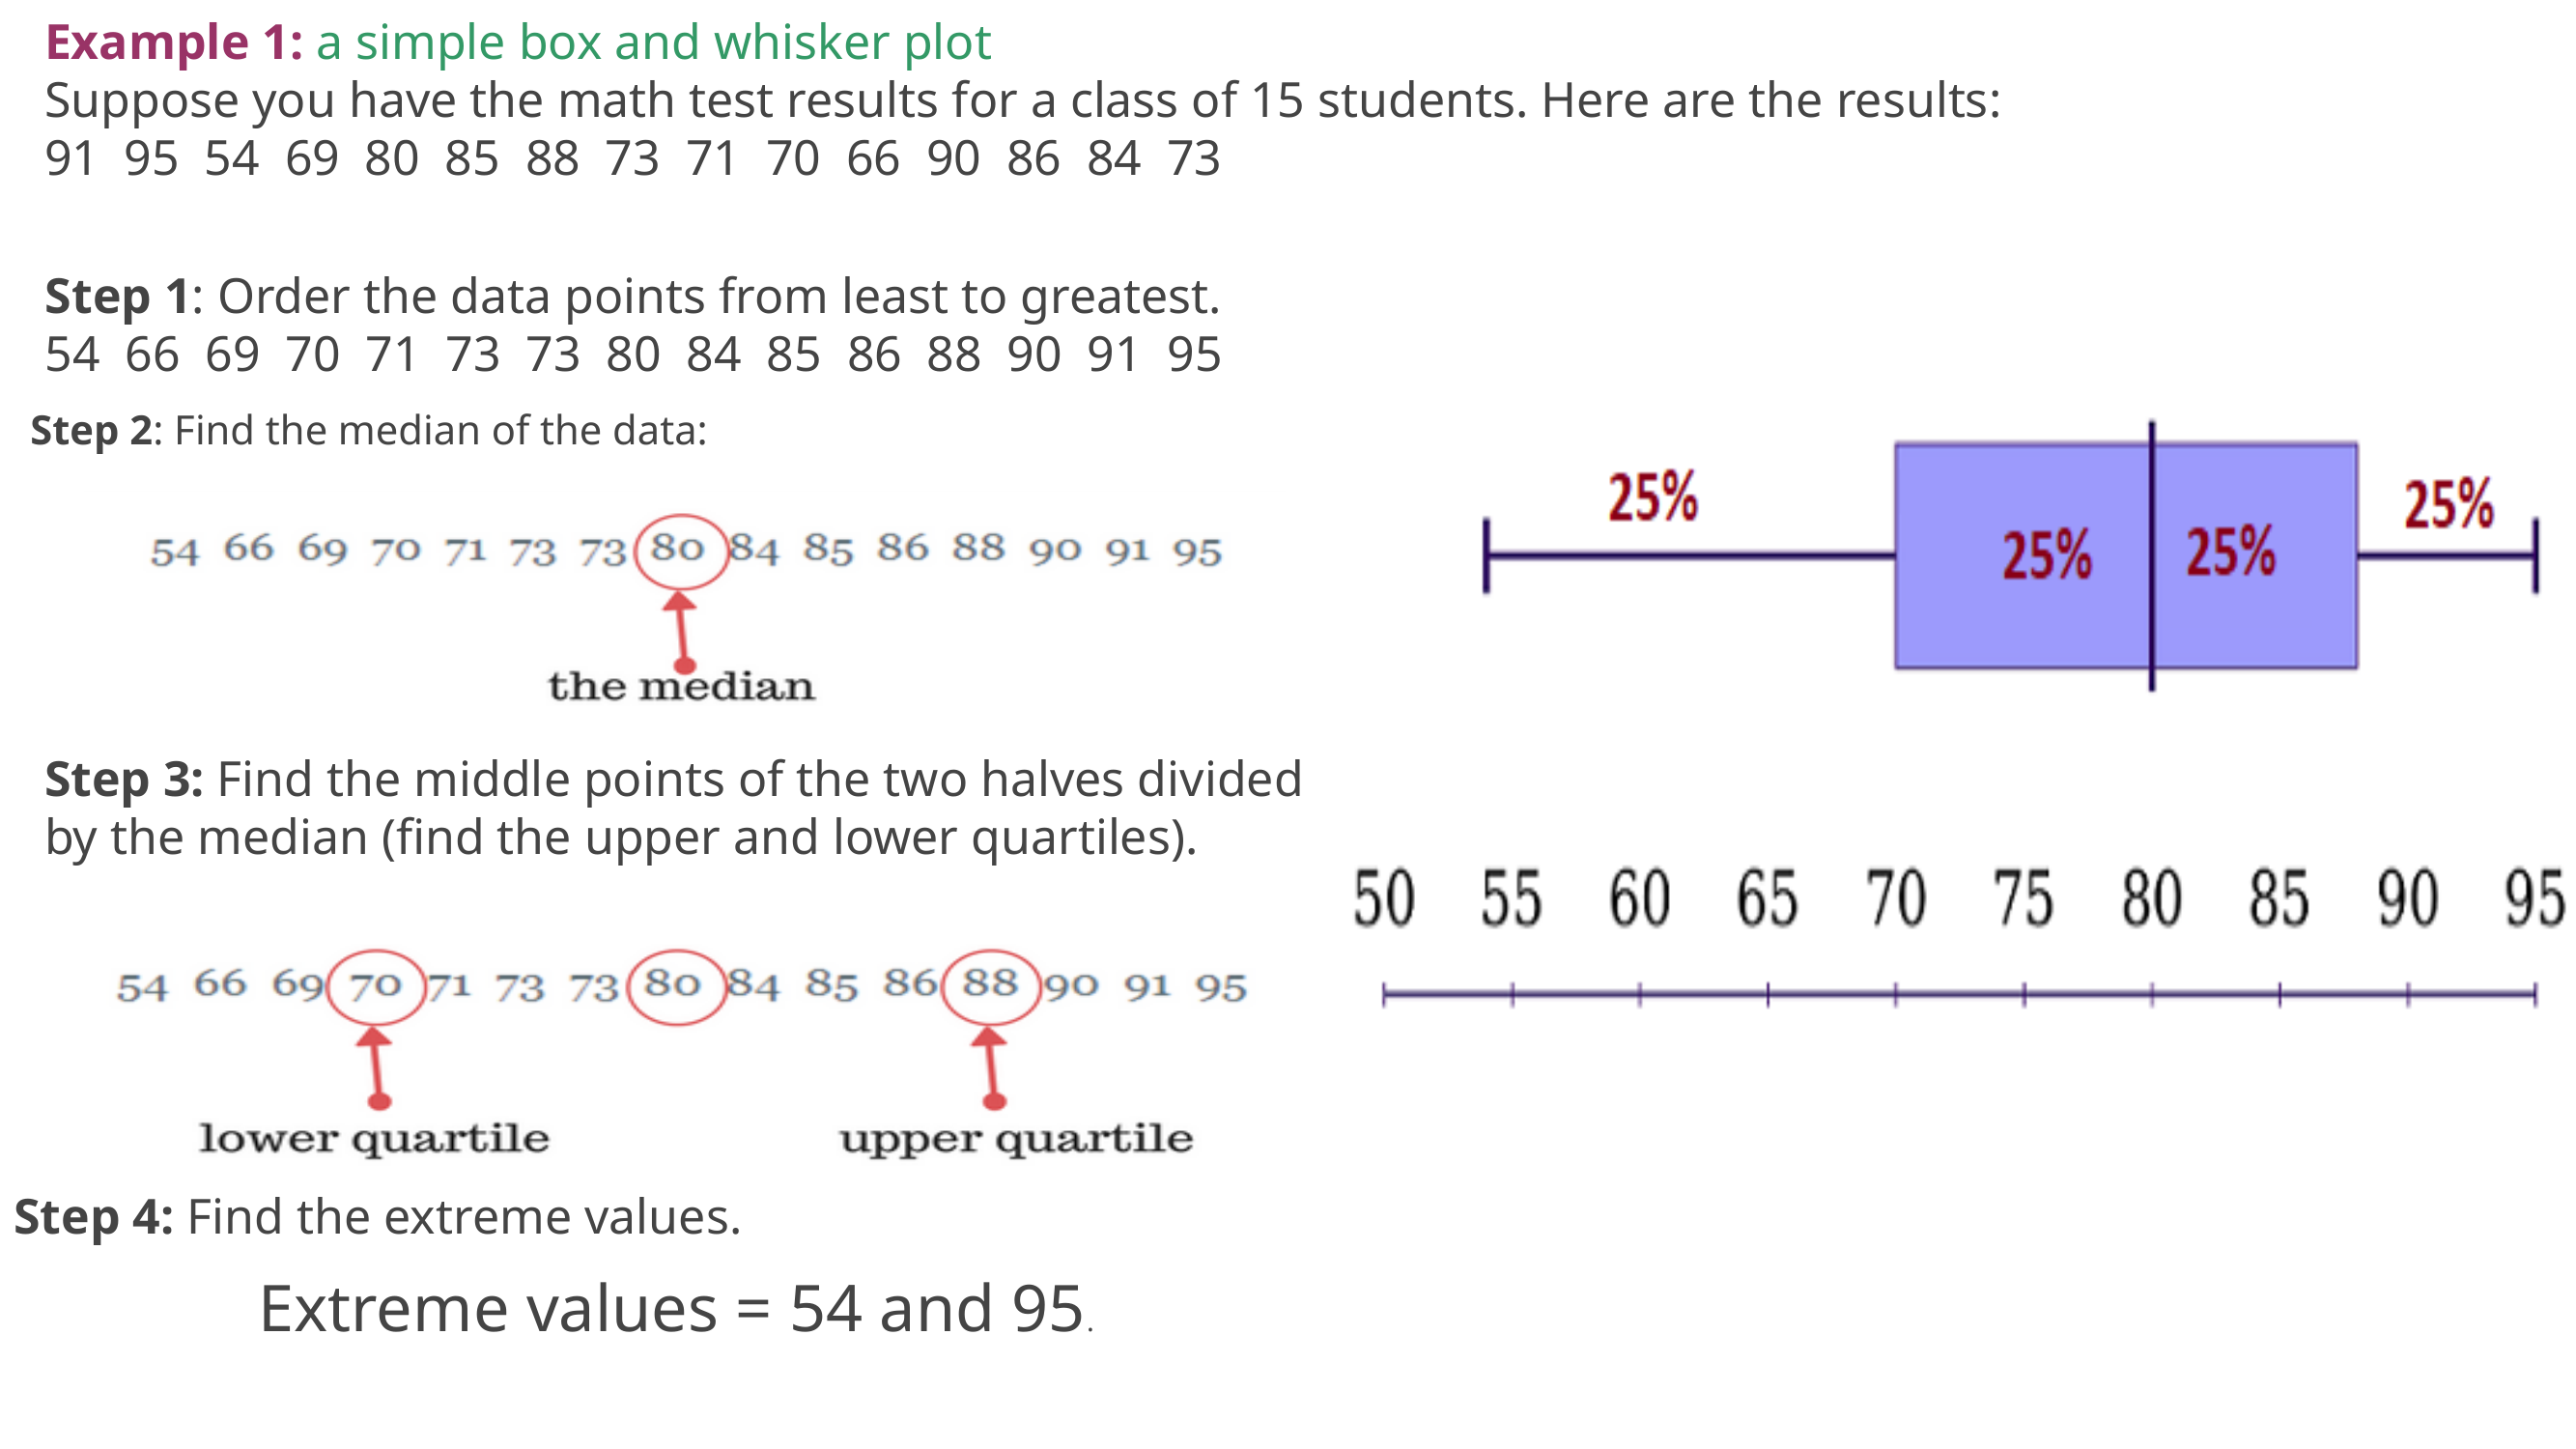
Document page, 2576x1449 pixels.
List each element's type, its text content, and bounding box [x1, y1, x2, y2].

text_box Step 2: Find the median of the data: [7, 393, 732, 465]
text_box Extreme values = 54 and 95. [235, 1255, 1118, 1356]
picture [84, 490, 1286, 719]
text_box Step 1: Order the data points from least to greatest. 54 66 69 70 71 73 73 80 84 85 86 88 90 91 95 [22, 253, 2254, 393]
text_box Example 1: a simple box and whisker plot Suppose you have the math test results for a class of 15 students. Here are the results: 91 95 54 69 80 85 88 73 71 70 66 90 86 84 73 [21, 0, 2477, 197]
picture [1350, 384, 2576, 1038]
text_box Step 4: Find the extreme values. [0, 1174, 766, 1256]
text_box Step 3: Find the middle points of the two halves divided by the median (find the upper and lower quartiles). [21, 736, 1343, 876]
picture [60, 931, 1309, 1172]
